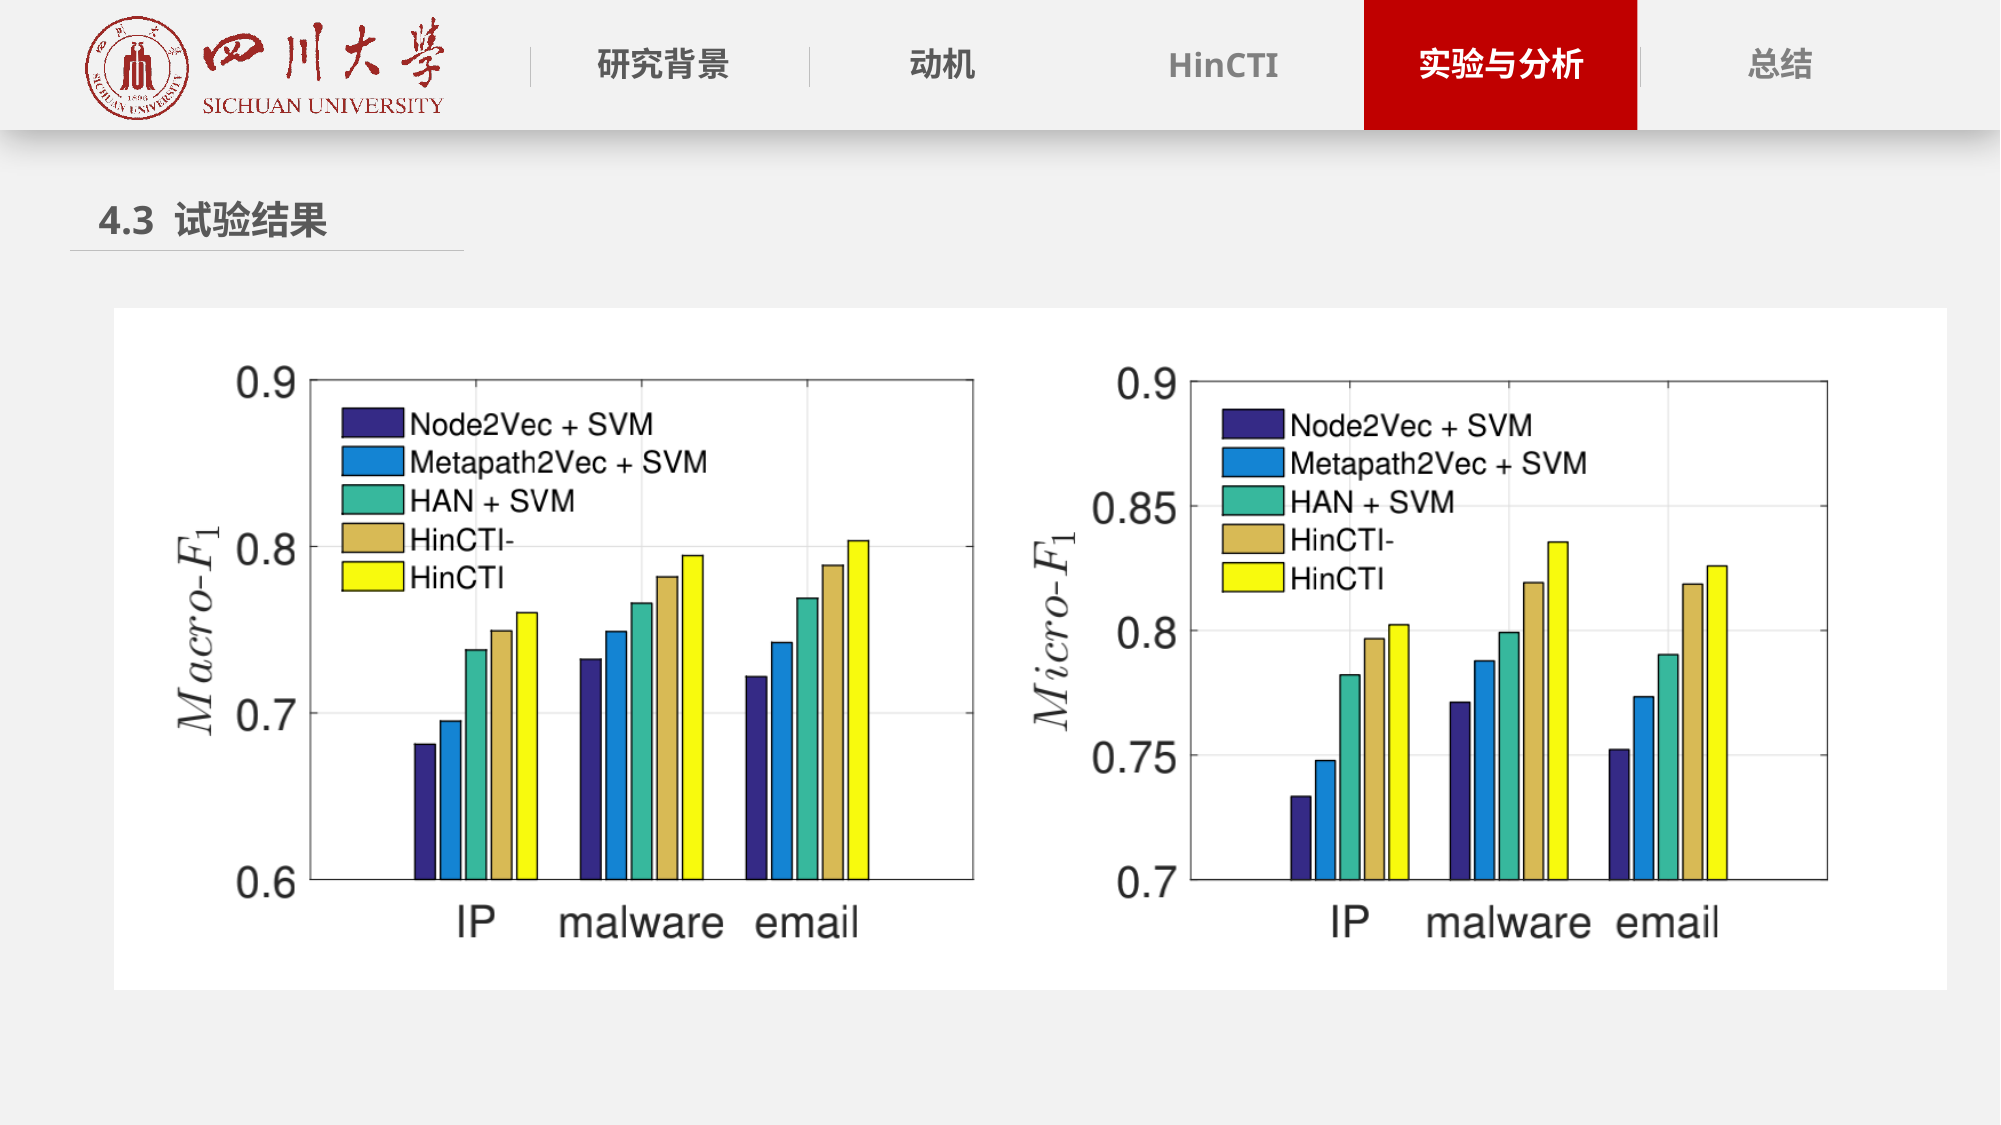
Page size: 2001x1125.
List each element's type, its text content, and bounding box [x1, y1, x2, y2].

picture [85, 16, 444, 120]
text_box [1638, 0, 2000, 131]
picture [114, 308, 1947, 990]
text_box 4.3 试验结果 [29, 187, 398, 251]
text_box HinCTI [1082, 36, 1365, 93]
text_box 实验与分析 [1391, 35, 1612, 91]
text_box 动机 [832, 35, 1054, 91]
text_box [1363, 0, 1638, 131]
text_box 总结 [1670, 35, 1891, 91]
text_box [0, 0, 1363, 131]
text_box 研究背景 [553, 35, 775, 91]
